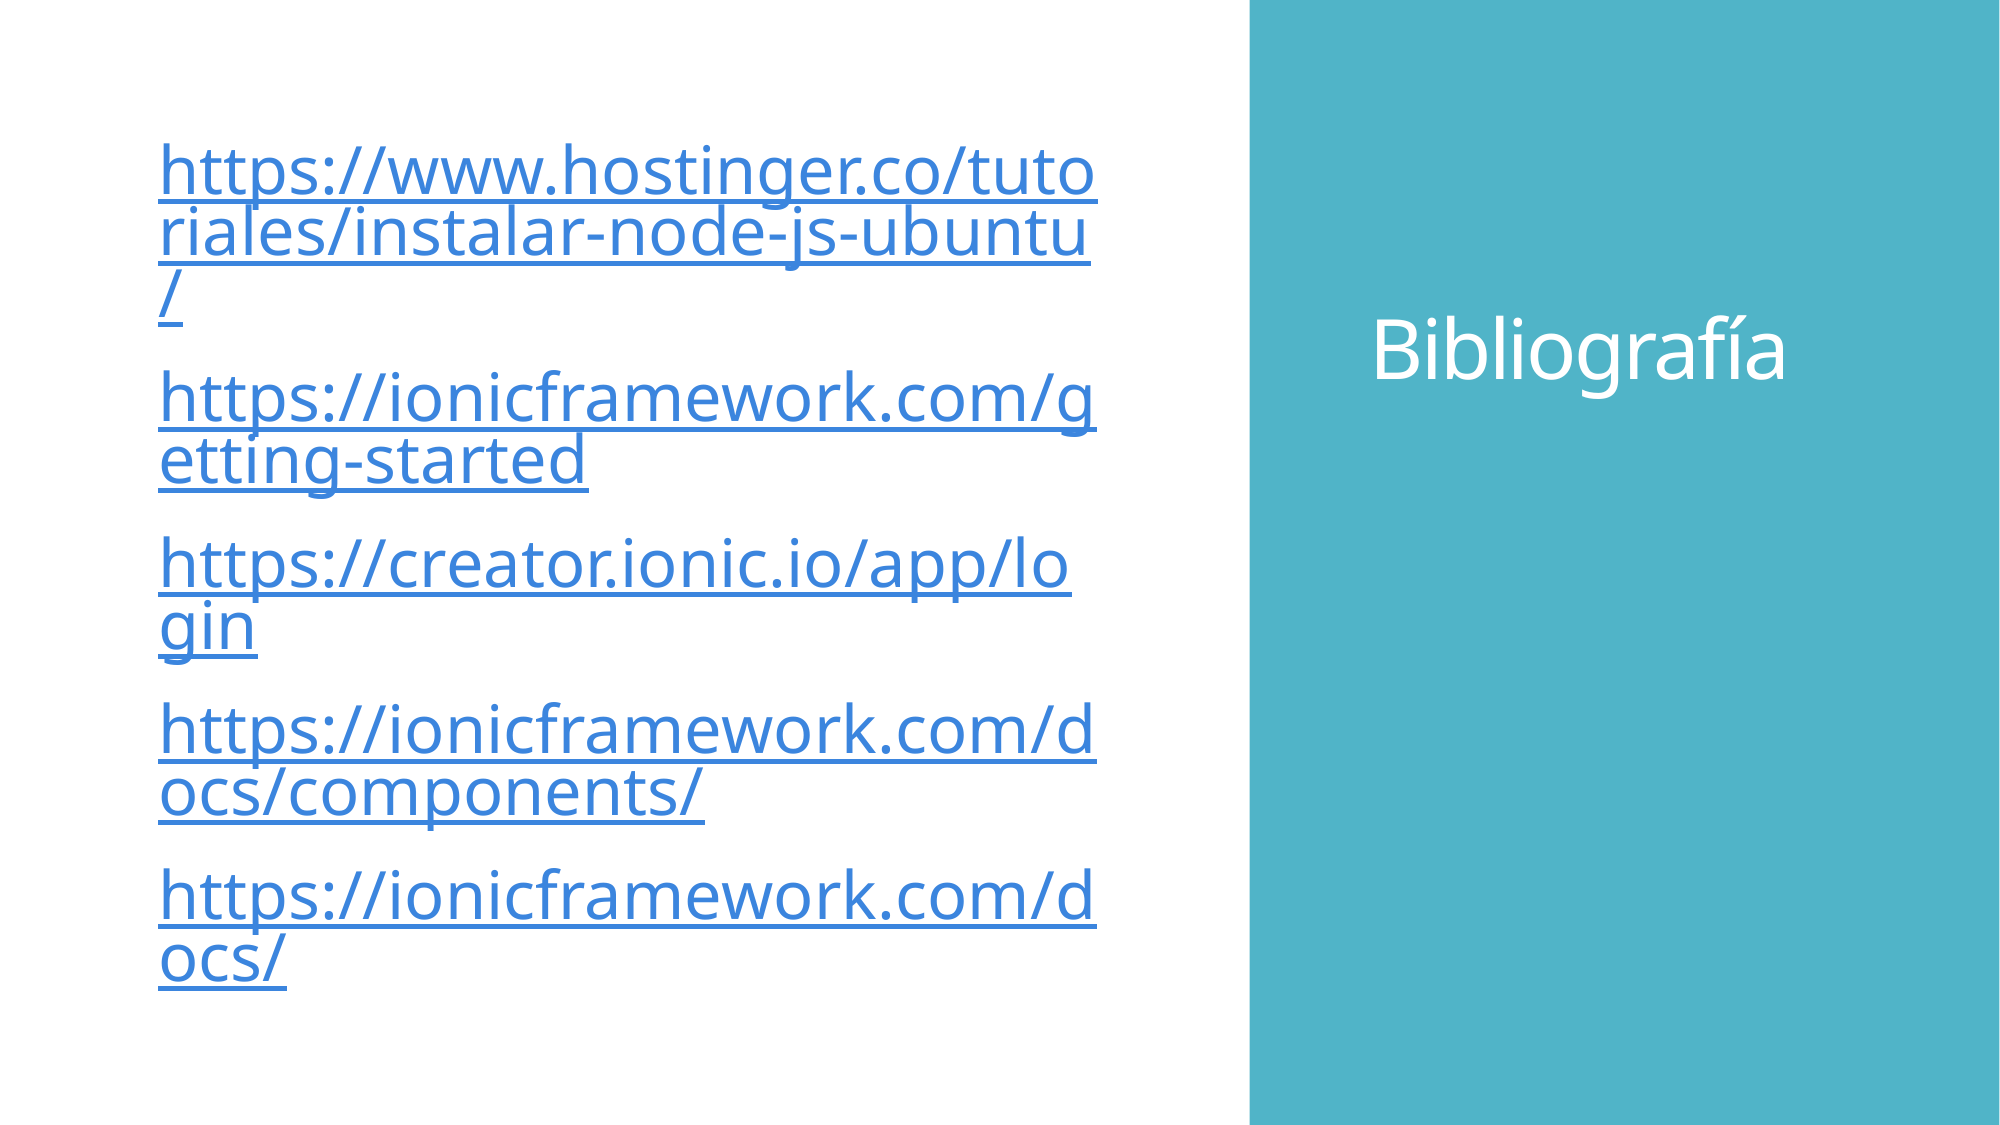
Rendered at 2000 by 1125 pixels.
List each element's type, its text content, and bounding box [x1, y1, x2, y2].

list https://www.hostinger.co/tutoriales/instalar-node-js-ubuntu/ https://ionicframework.com/getting-started https://creator.ionic.io/app/login https://ionicframework.com/docs/components/ https://ionicframework.com/docs/ [124, 125, 1125, 875]
title Bibliografía [1354, 88, 1910, 404]
